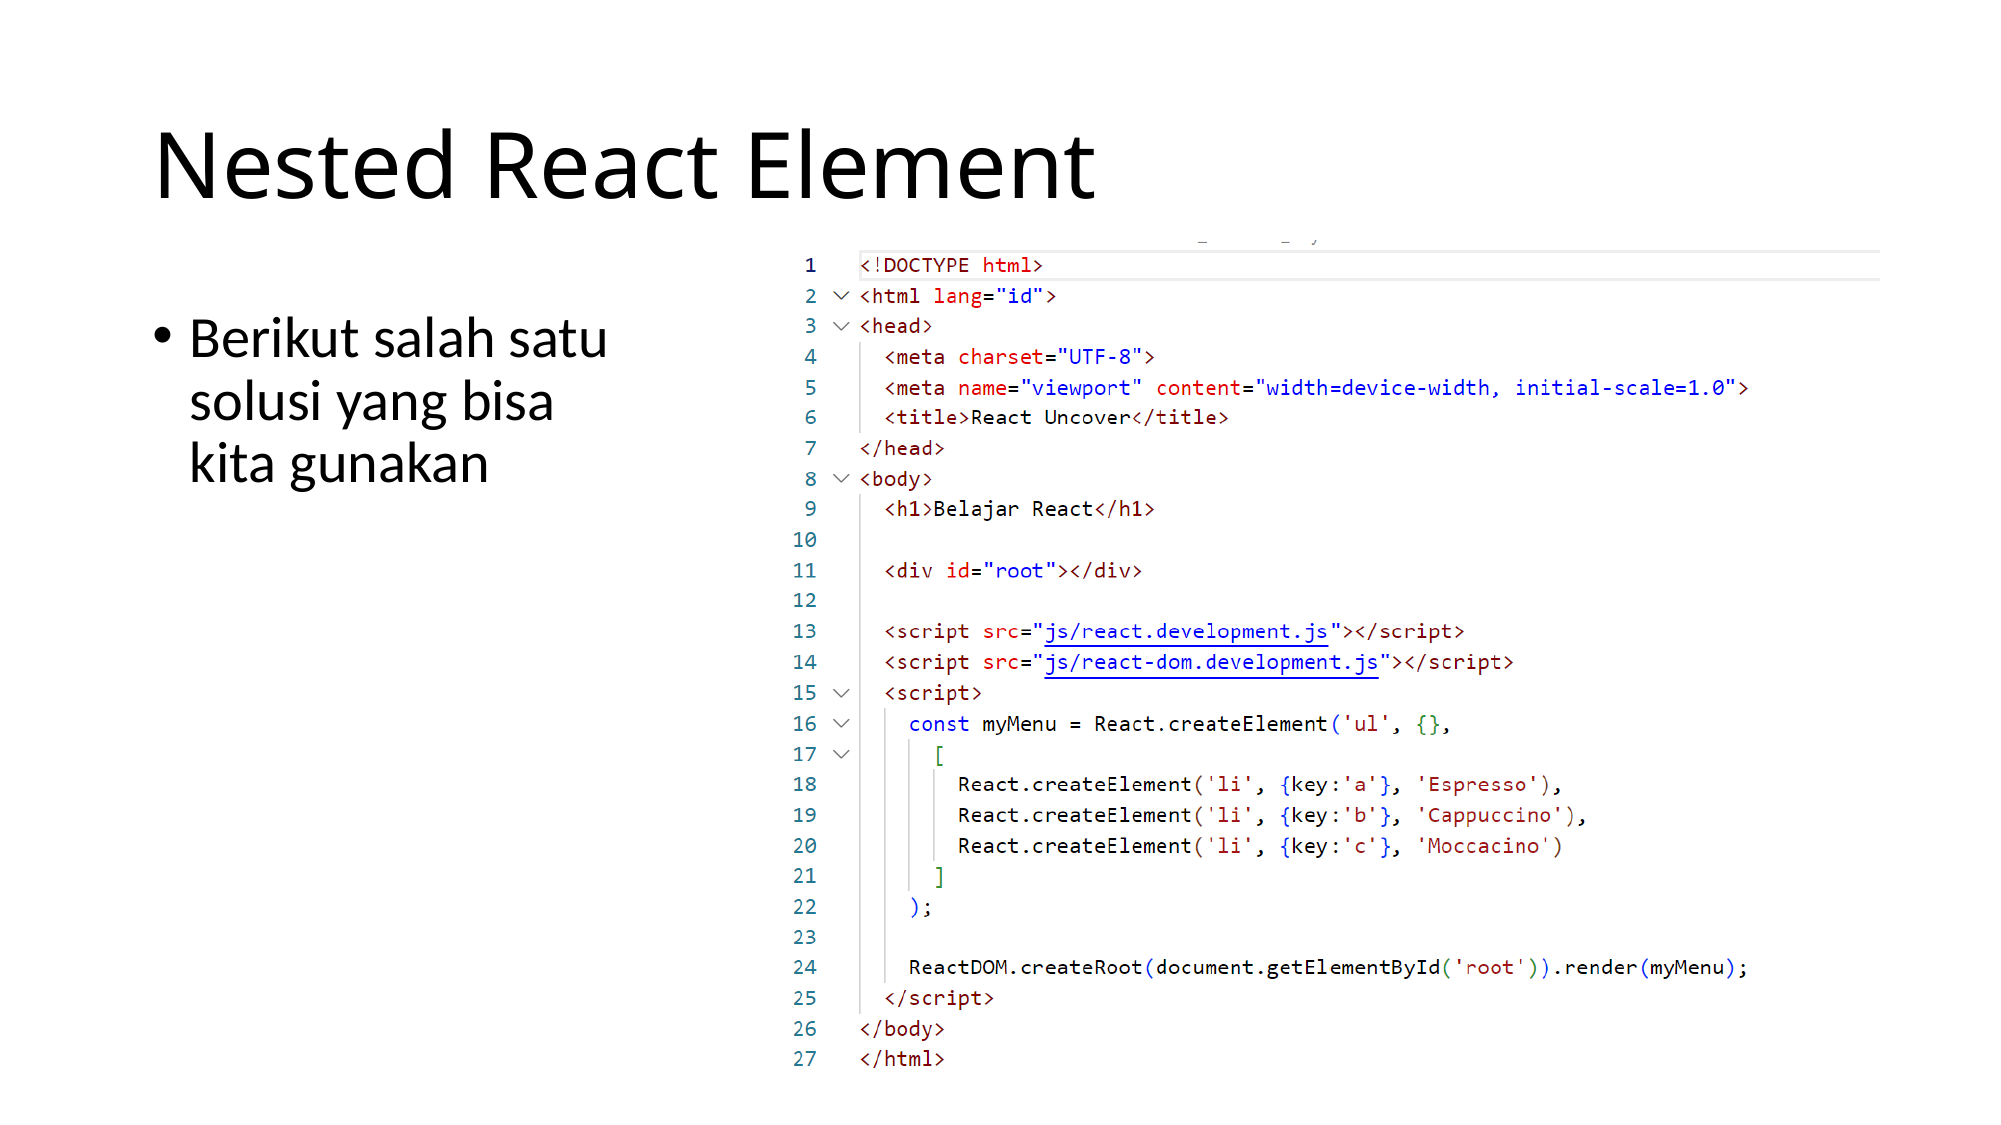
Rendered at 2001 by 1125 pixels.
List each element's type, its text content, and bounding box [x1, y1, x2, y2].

list Berikut salah satu solusi yang bisa kita gunakan [137, 299, 653, 1038]
picture [775, 240, 1880, 1097]
title Nested React Element [137, 59, 1863, 278]
